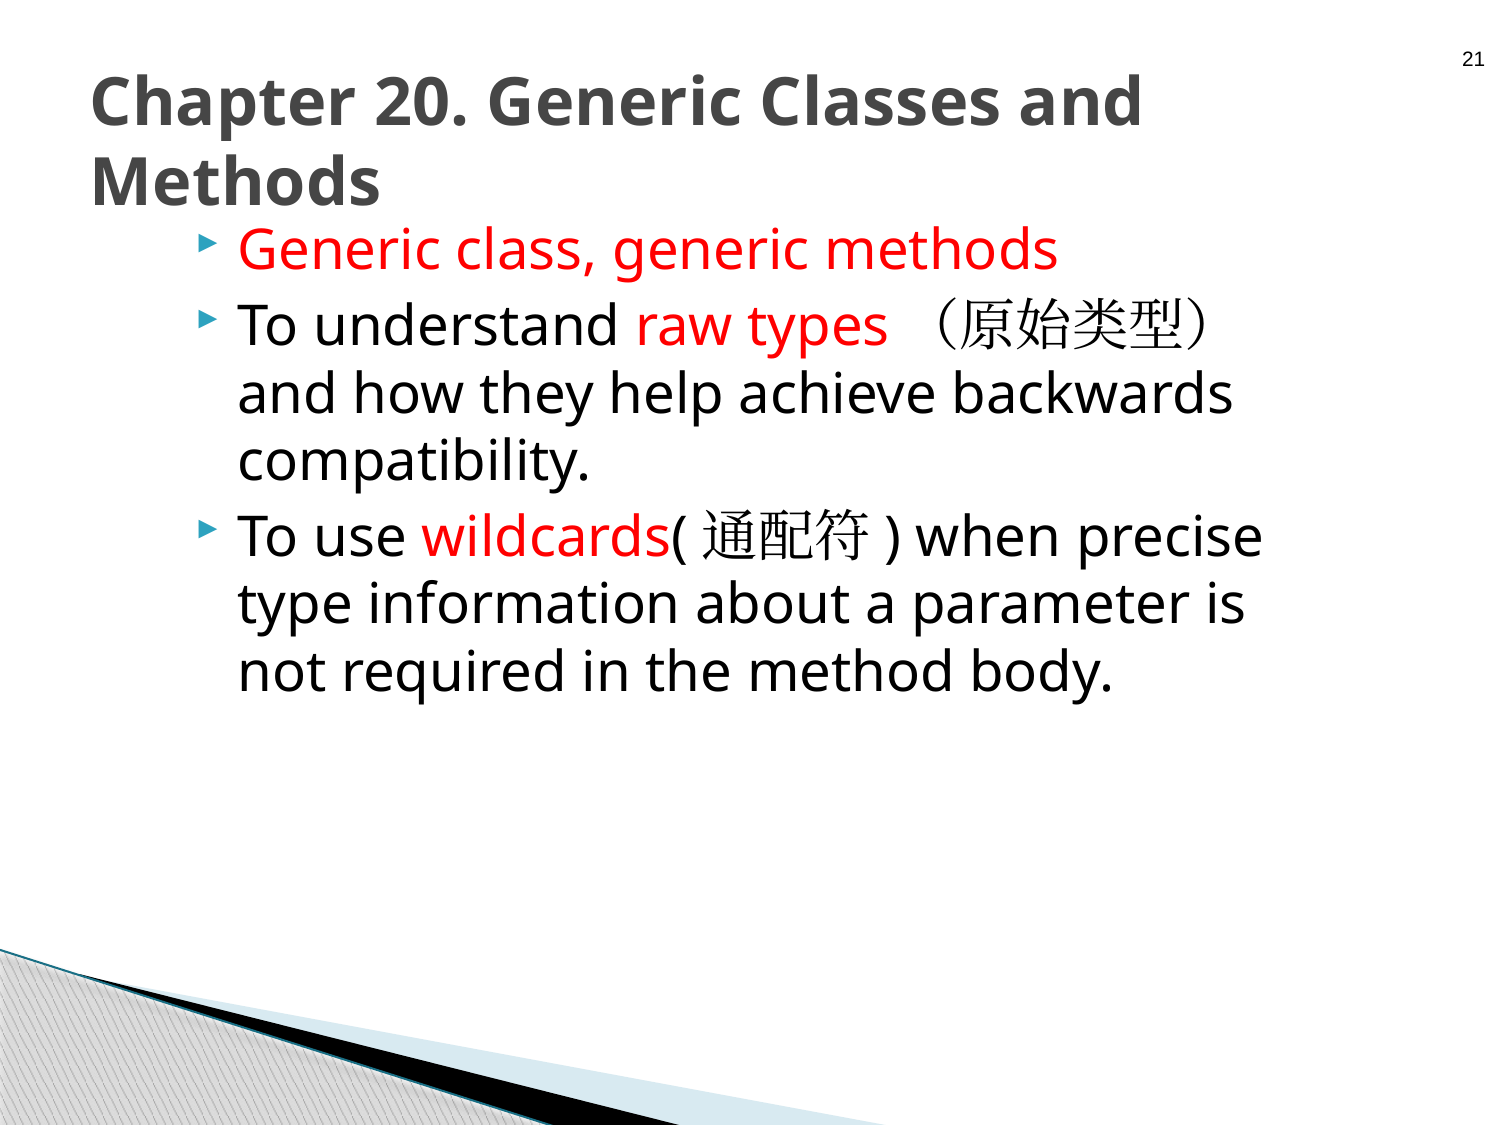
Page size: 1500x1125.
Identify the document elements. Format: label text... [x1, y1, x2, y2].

slide_number 21 [1149, 0, 1500, 79]
title Chapter 20. Generic Classes and Methods [75, 45, 1425, 233]
list Generic class, generic methods To understand raw types（原始类型） and how they help achieve backwards compatibility. To use wildcards(通配符) when precise type information about a parameter is not required in the method body. [162, 233, 1350, 839]
